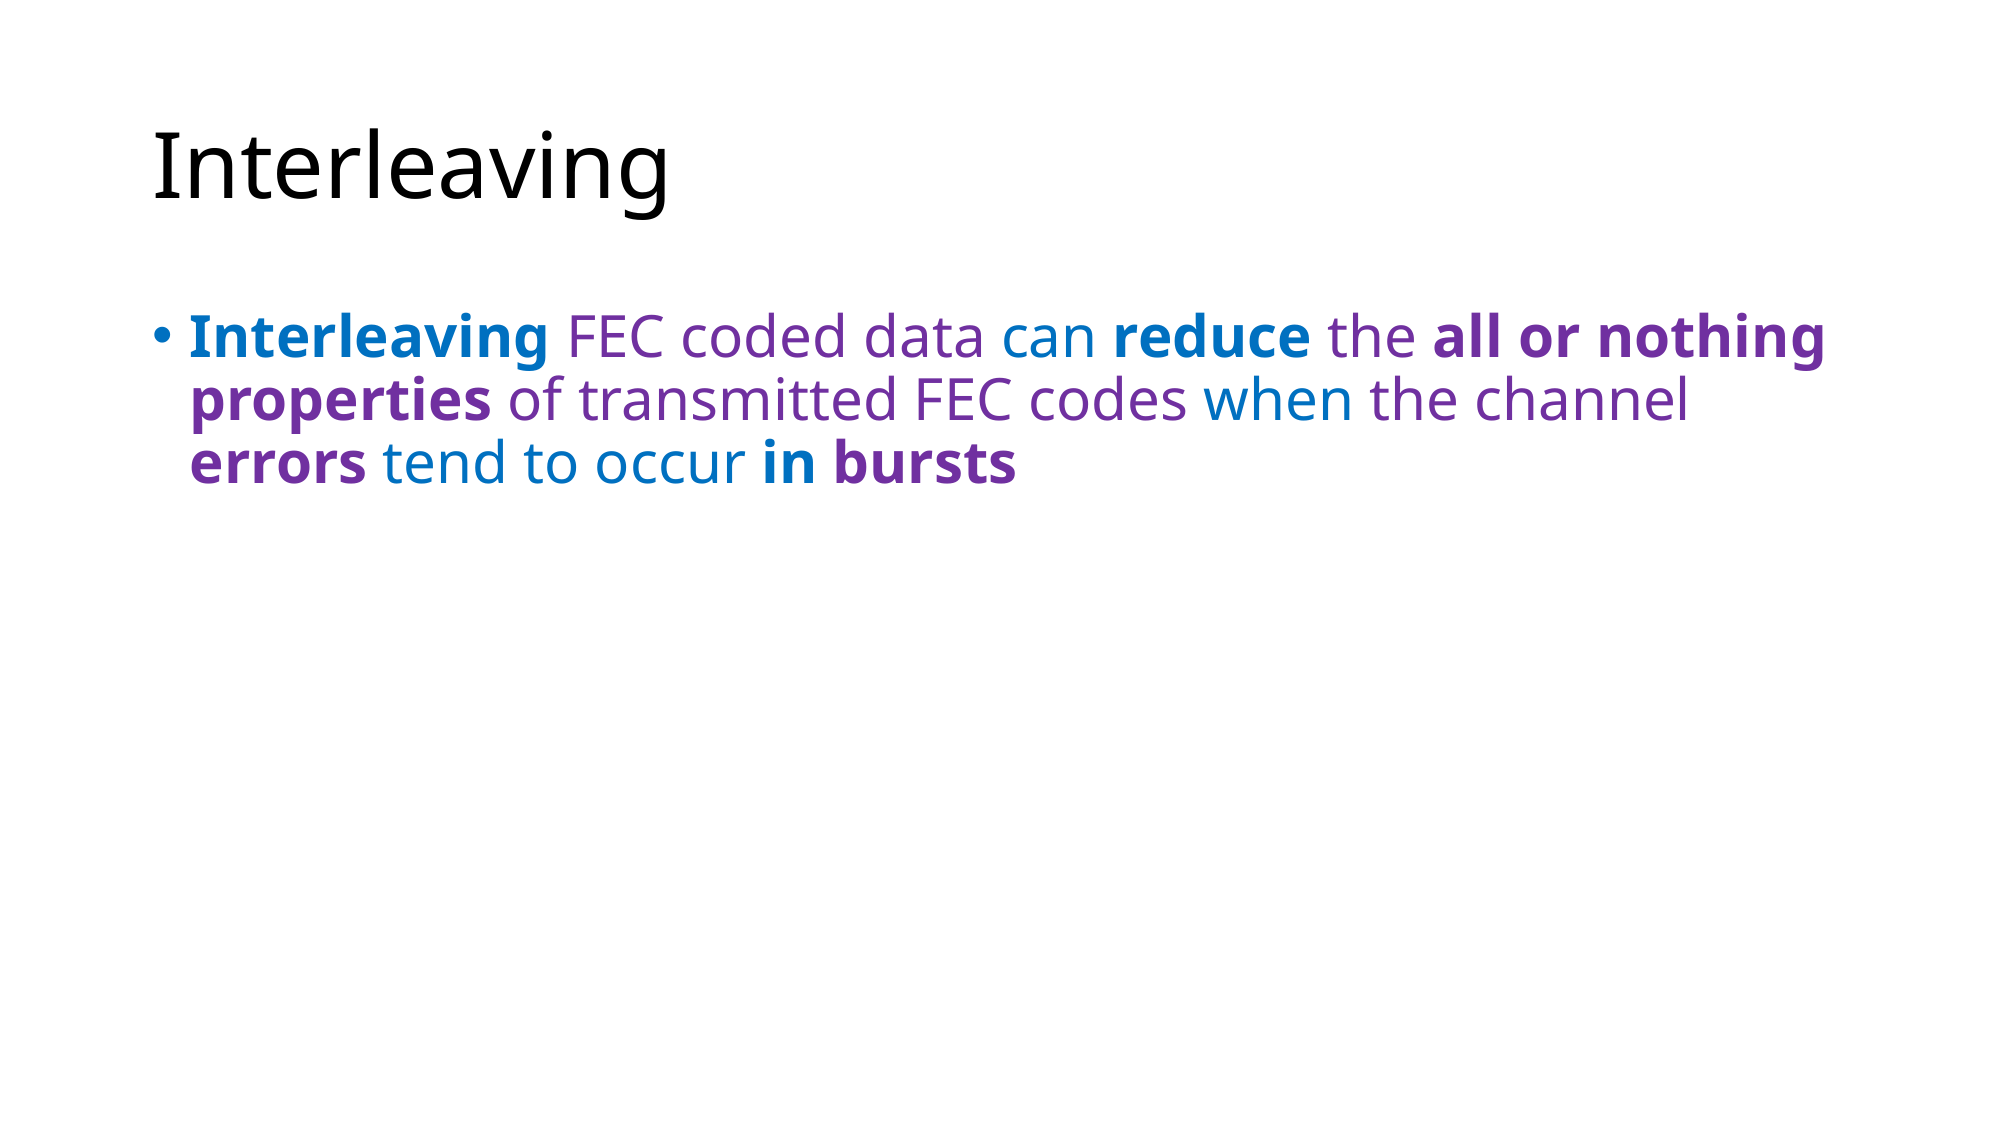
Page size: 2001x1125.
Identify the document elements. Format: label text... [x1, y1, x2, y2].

title Interleaving [137, 59, 1863, 278]
list Interleaving FEC coded data can reduce the all or nothing properties of transmitted FEC codes when the channel errors tend to occur in bursts [137, 299, 1863, 1014]
